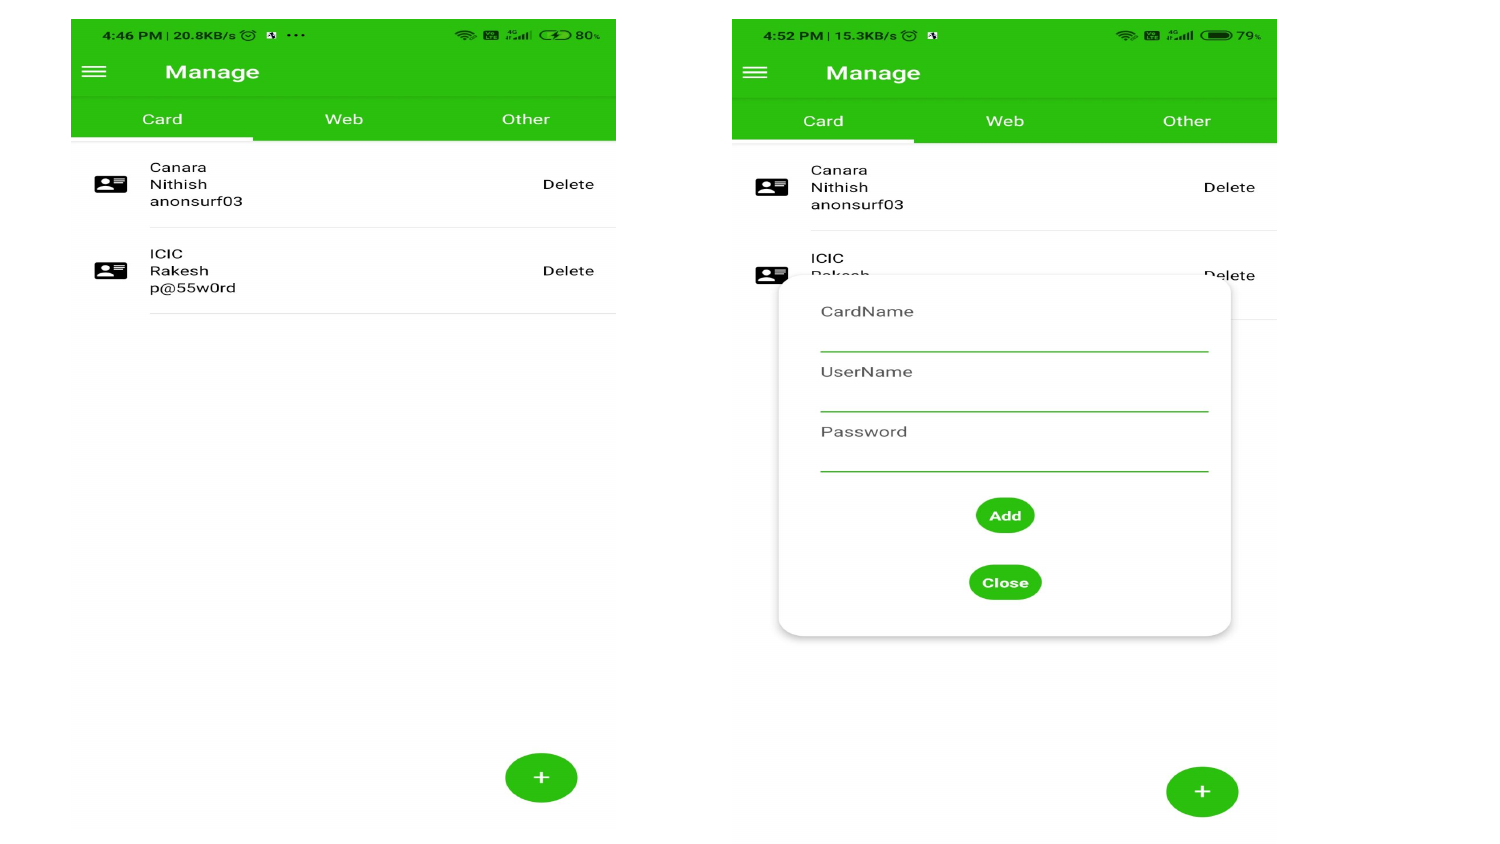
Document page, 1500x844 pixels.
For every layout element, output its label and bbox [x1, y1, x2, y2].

picture [731, 18, 1278, 844]
picture [70, 0, 616, 829]
